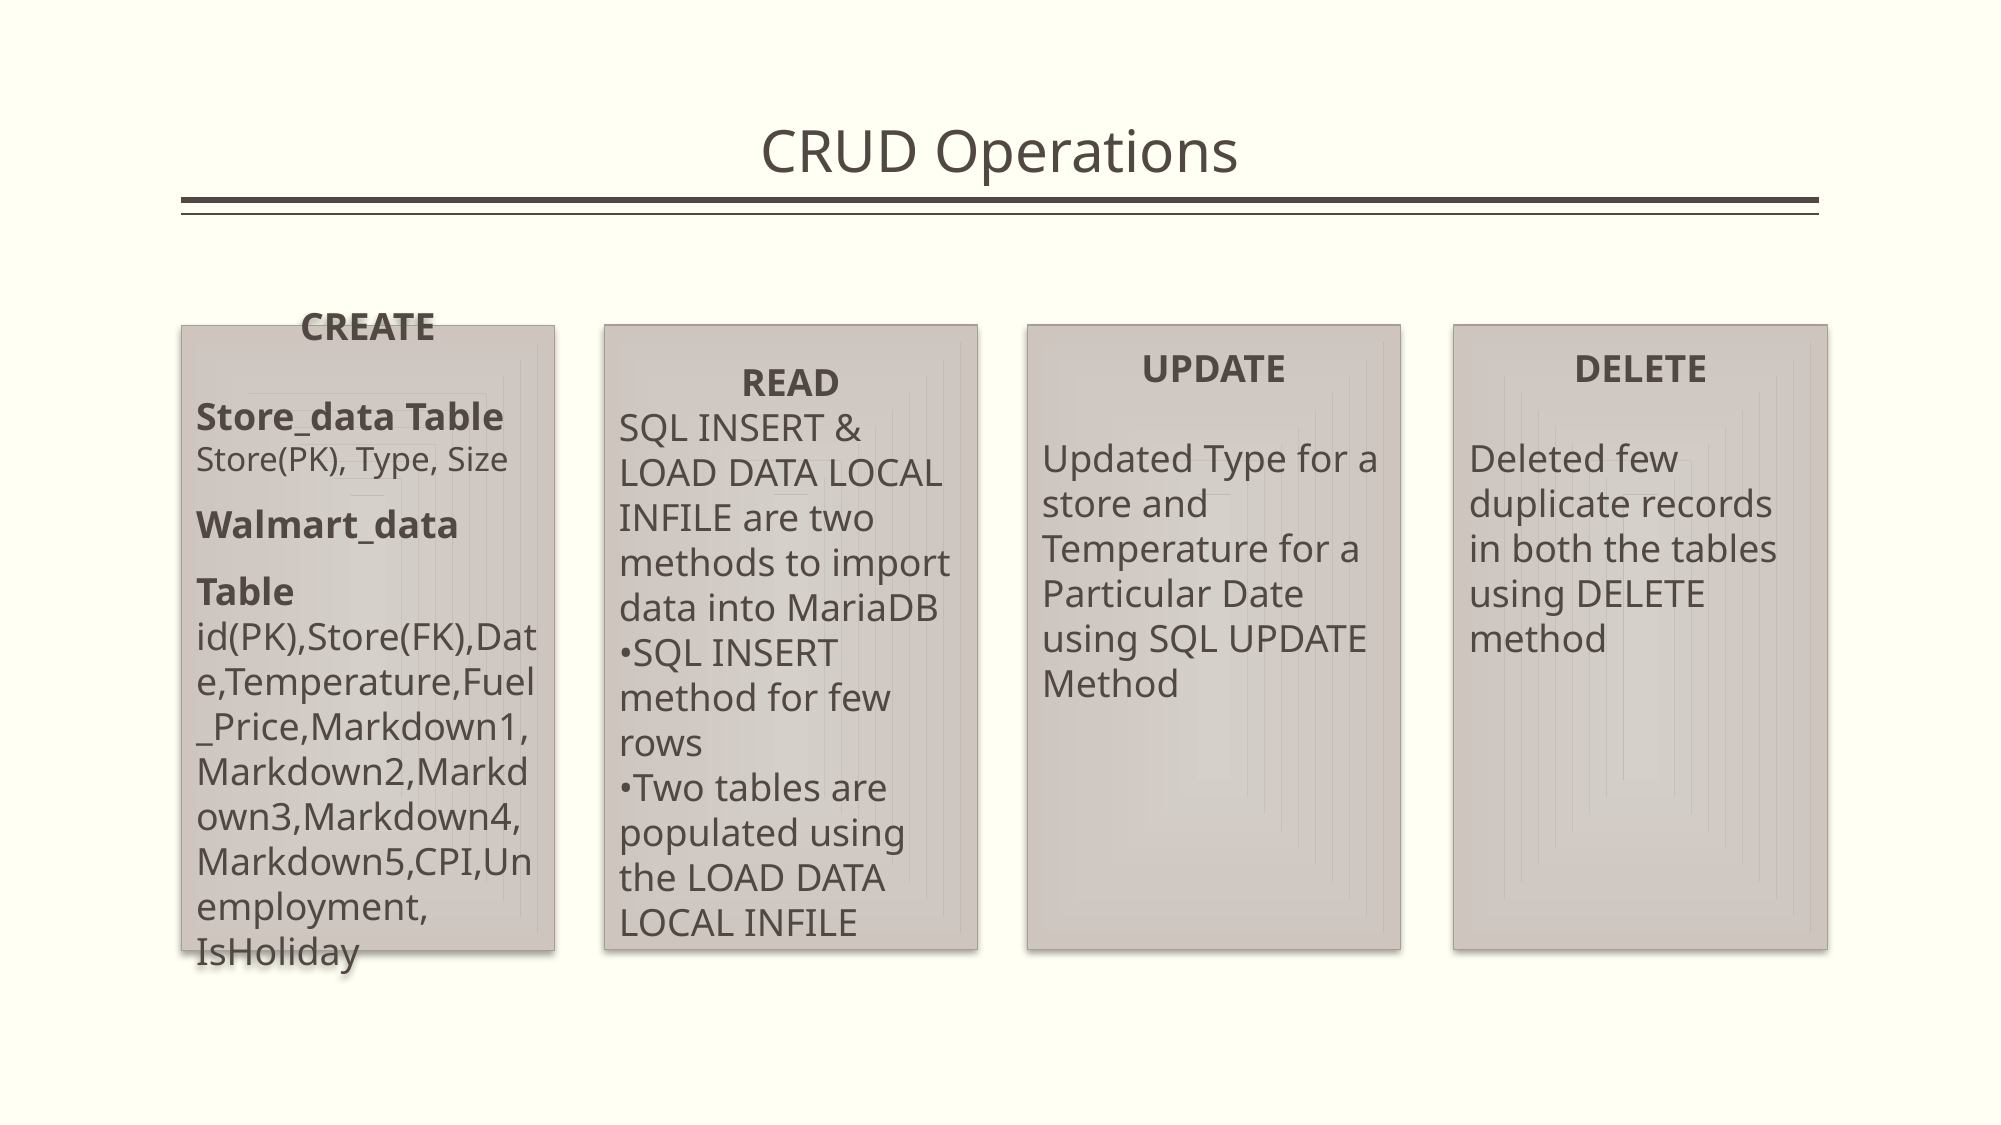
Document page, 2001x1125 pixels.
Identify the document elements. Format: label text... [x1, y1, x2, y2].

title CRUD Operations [181, 12, 1819, 193]
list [181, 262, 1819, 1013]
